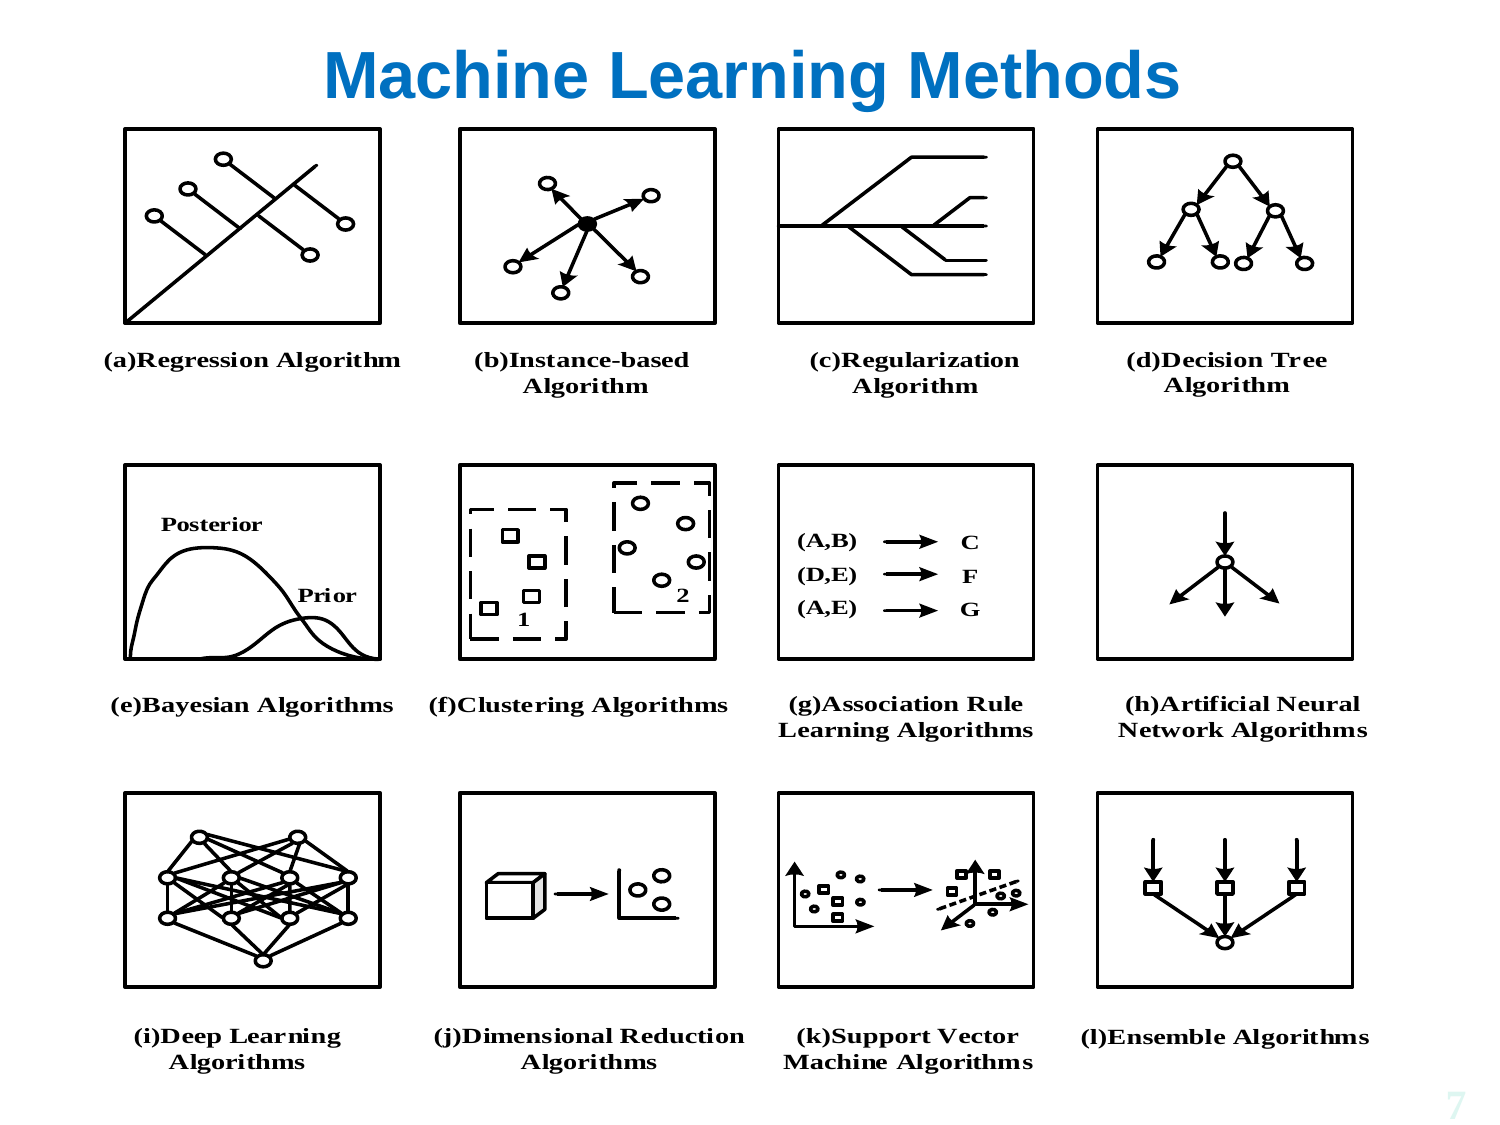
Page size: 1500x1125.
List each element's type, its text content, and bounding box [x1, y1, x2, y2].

text_box Machine Learning Methods [41, 24, 1465, 120]
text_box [46, 125, 1442, 1076]
